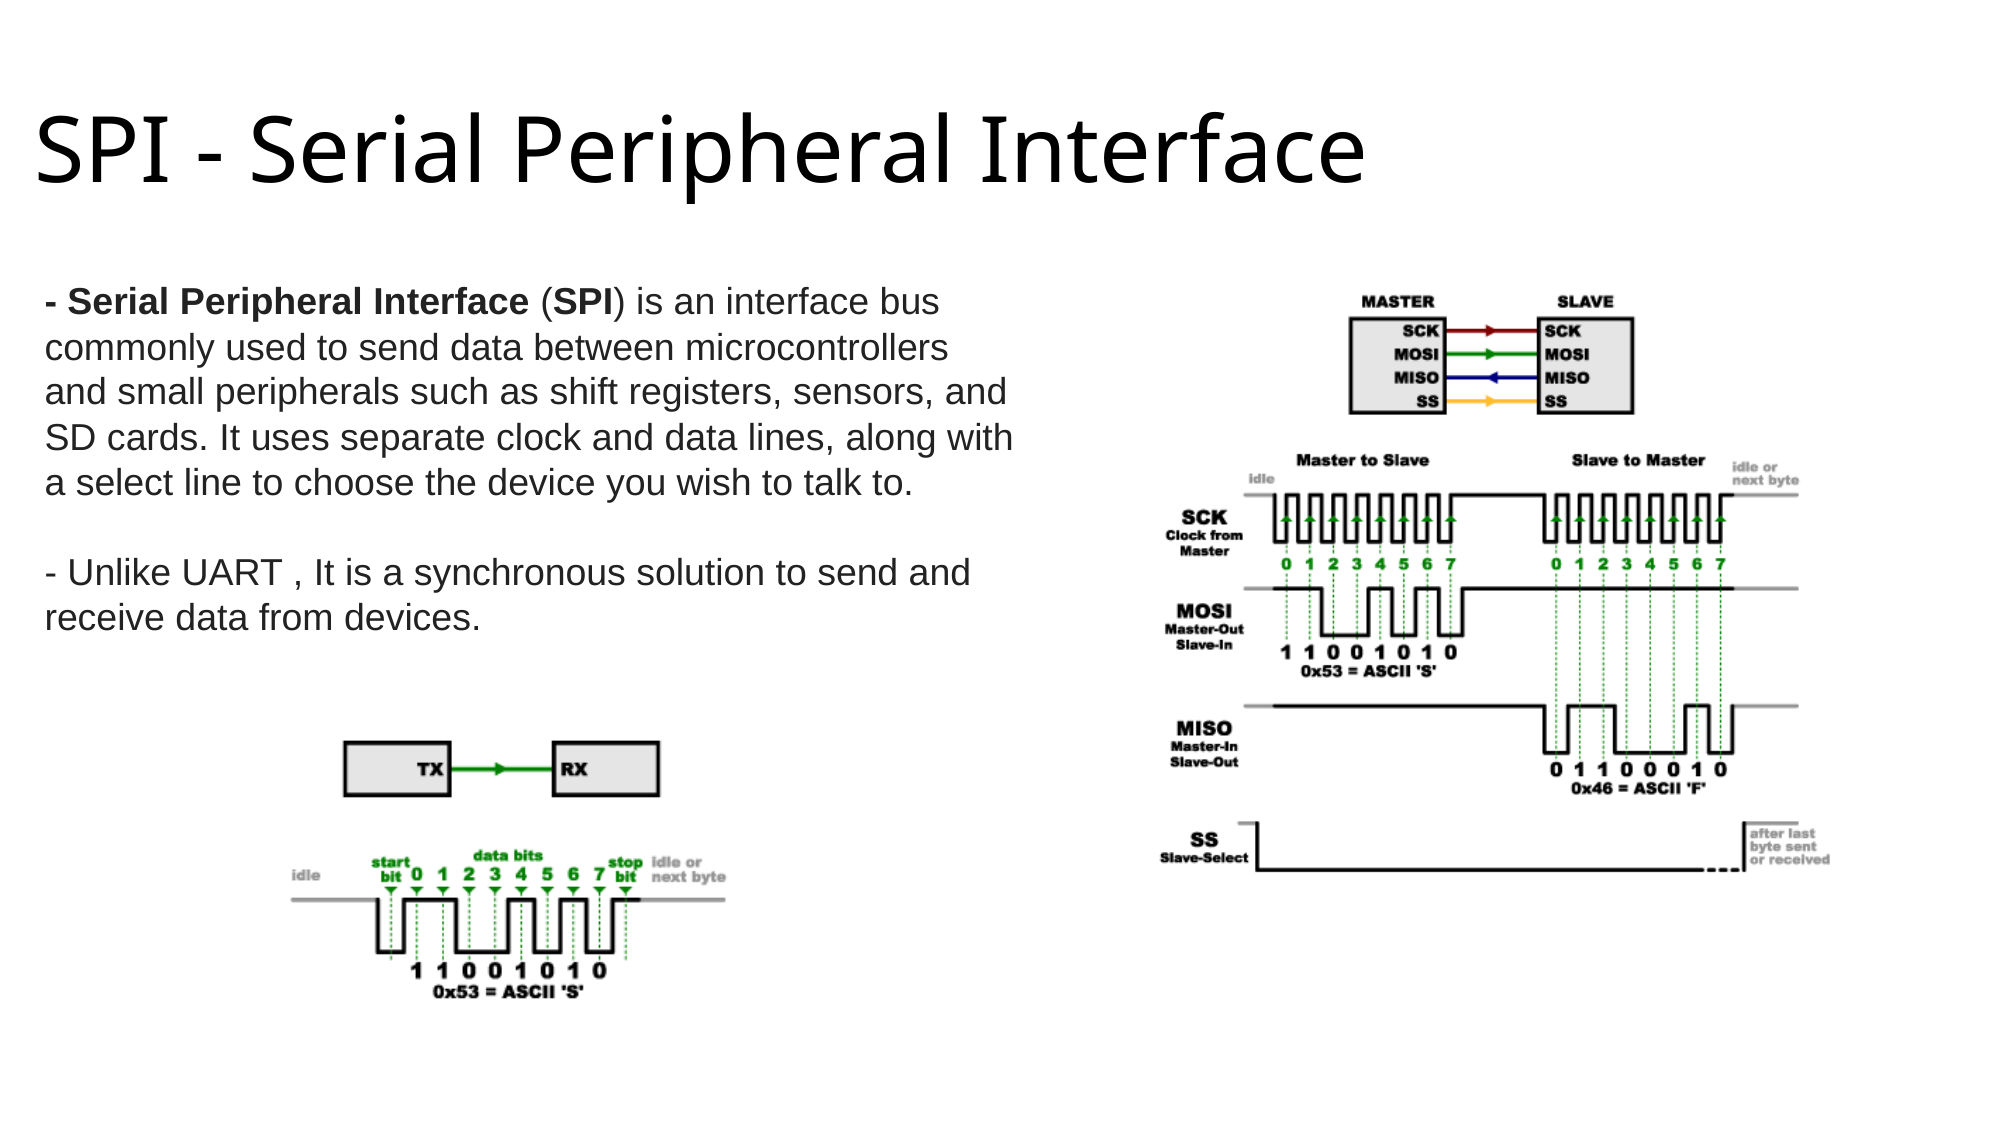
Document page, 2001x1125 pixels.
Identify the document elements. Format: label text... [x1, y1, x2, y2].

title SPI - Serial Peripheral Interface [19, 99, 1745, 317]
text_box - Serial Peripheral Interface (SPI) is an interface bus commonly used to send data between microcontrollers and small peripherals such as shift registers, sensors, and SD cards. It uses separate clock and data lines, along with a select line to choose the device you wish to talk to. - Unlike UART , It is a synchronous solution to send and receive data from devices. [29, 270, 1030, 645]
picture [1140, 284, 1844, 882]
picture [189, 730, 815, 1011]
